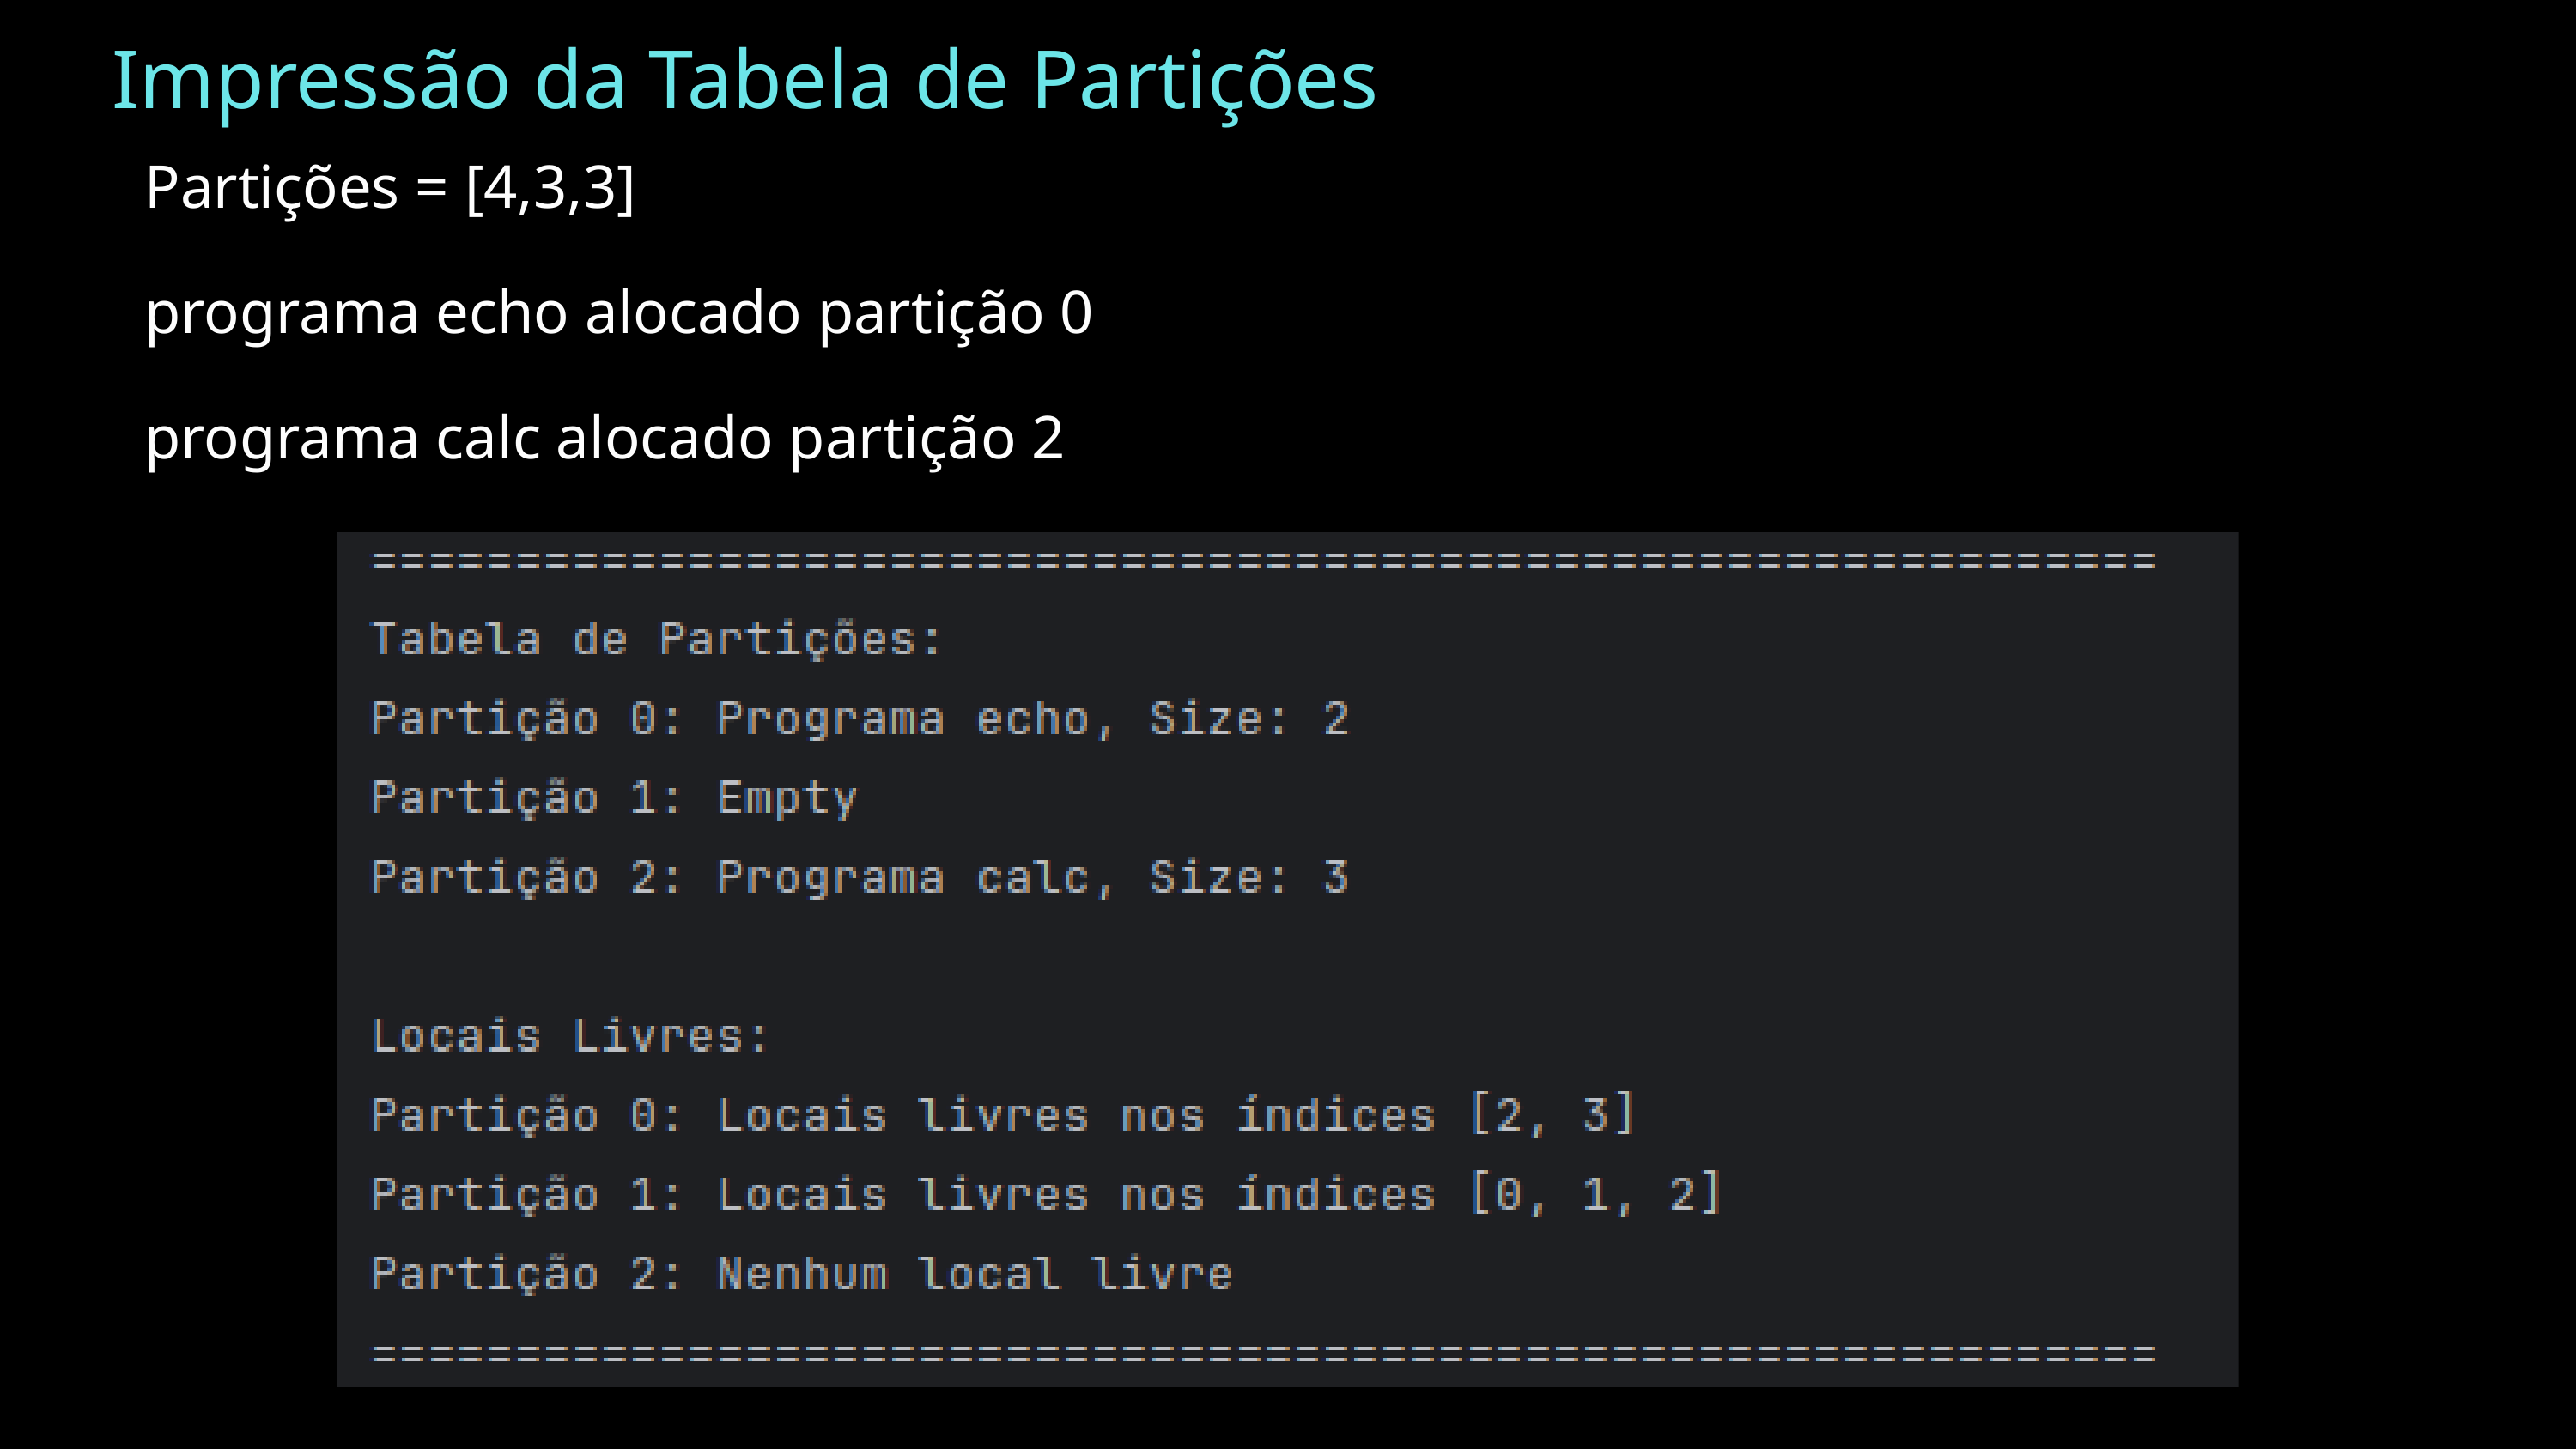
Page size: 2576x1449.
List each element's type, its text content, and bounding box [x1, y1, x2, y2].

text_box Impressão da Tabela de Partições [70, 1, 1420, 125]
text_box [337, 532, 2239, 1387]
text_box Partições = [4,3,3] programa echo alocado partição 0 programa calc alocado partição 2 [144, 94, 1777, 471]
